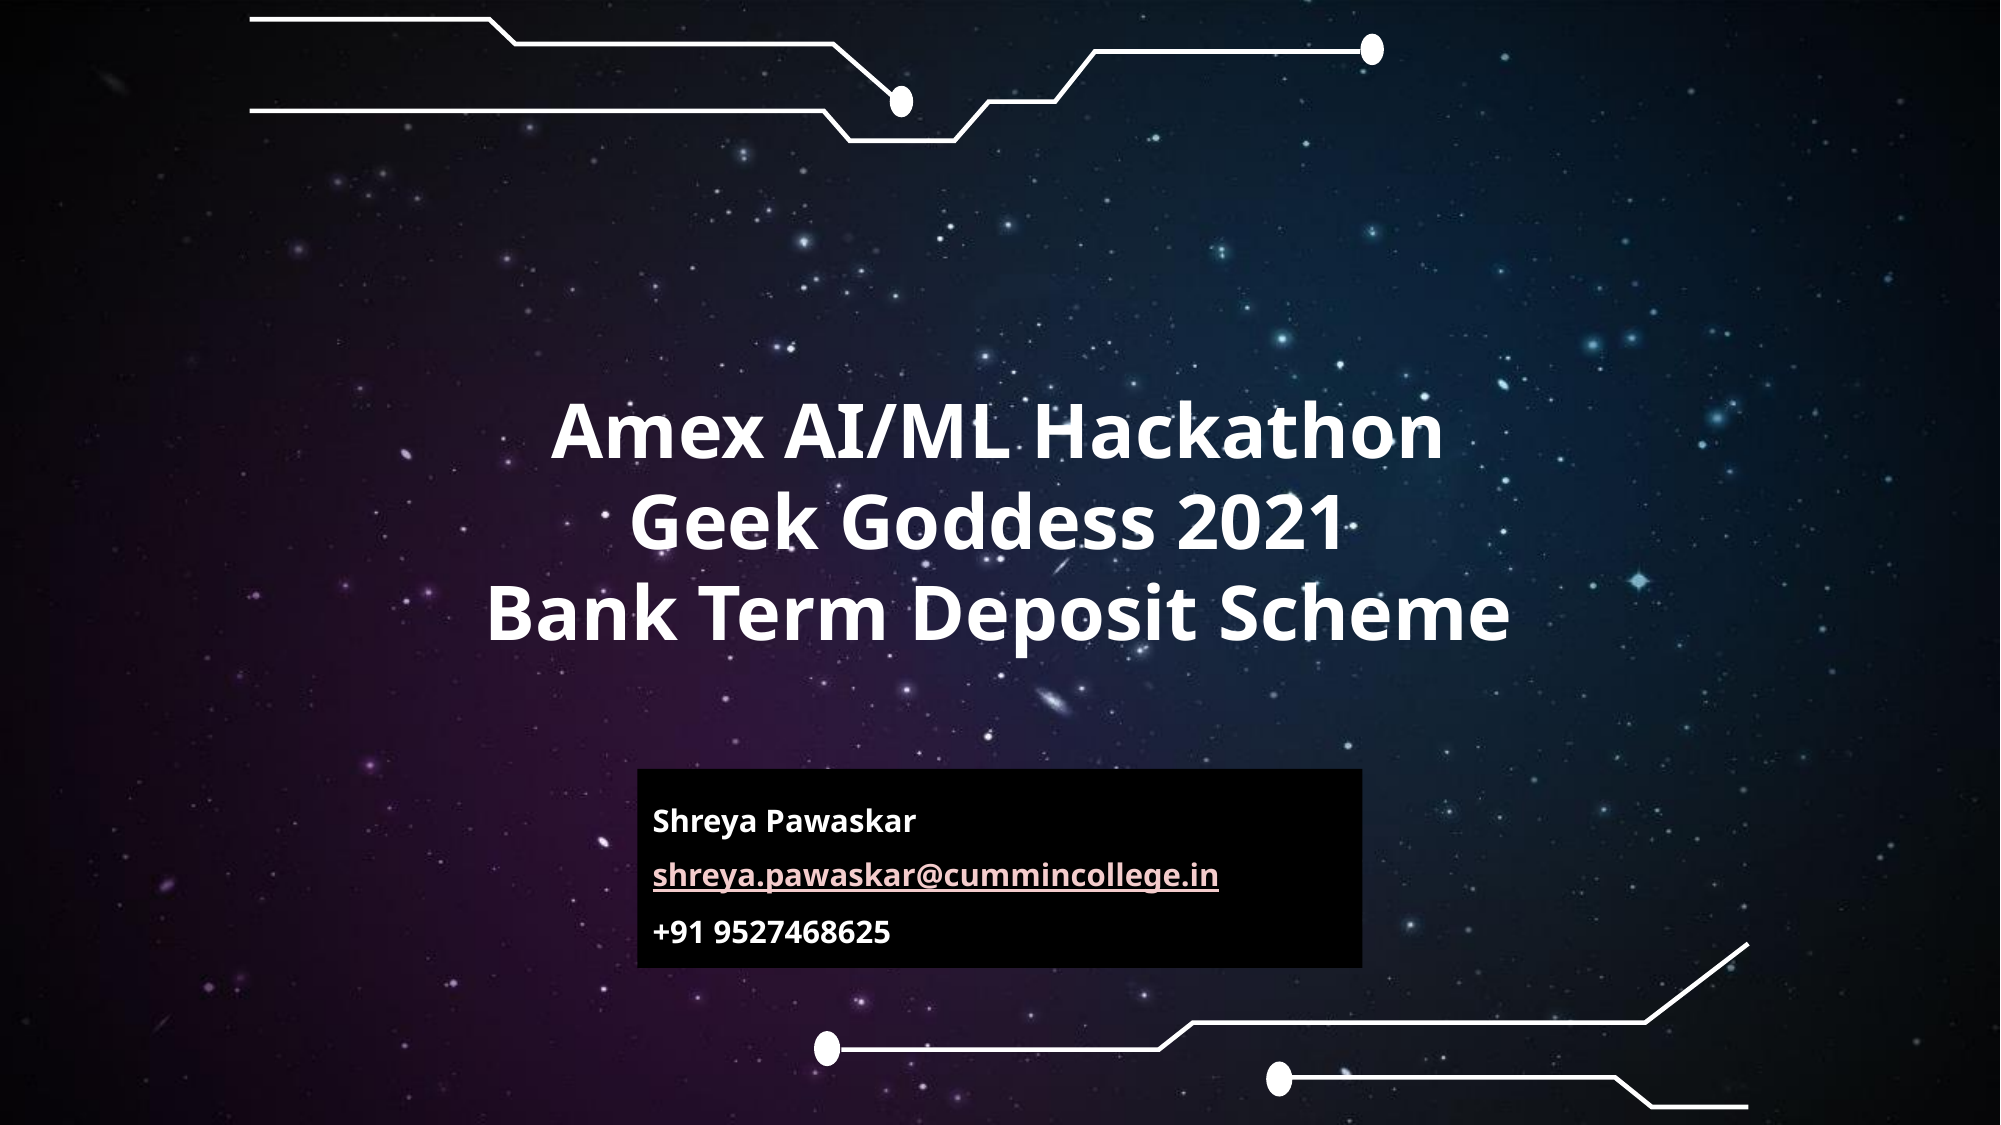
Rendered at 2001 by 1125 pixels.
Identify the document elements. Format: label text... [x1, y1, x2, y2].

text_box [841, 943, 1749, 1050]
text_box [249, 51, 1360, 141]
text_box [1360, 33, 1384, 66]
text_box [249, 19, 871, 84]
text_box [443, 154, 1556, 420]
text_box [1266, 1061, 1293, 1097]
picture [0, 0, 2000, 1125]
text_box Shreya Pawaskar shreya.pawaskar@cummincollege.in +91 9527468625 [637, 768, 1363, 968]
text_box [889, 85, 914, 118]
text_box [1293, 1077, 1749, 1108]
text_box [442, 660, 637, 948]
text_box [1195, 660, 1556, 969]
text_box [814, 1031, 841, 1067]
text_box Amex AI/ML Hackathon Geek Goddess 2021 Bank Term Deposit Scheme [305, 420, 1693, 660]
